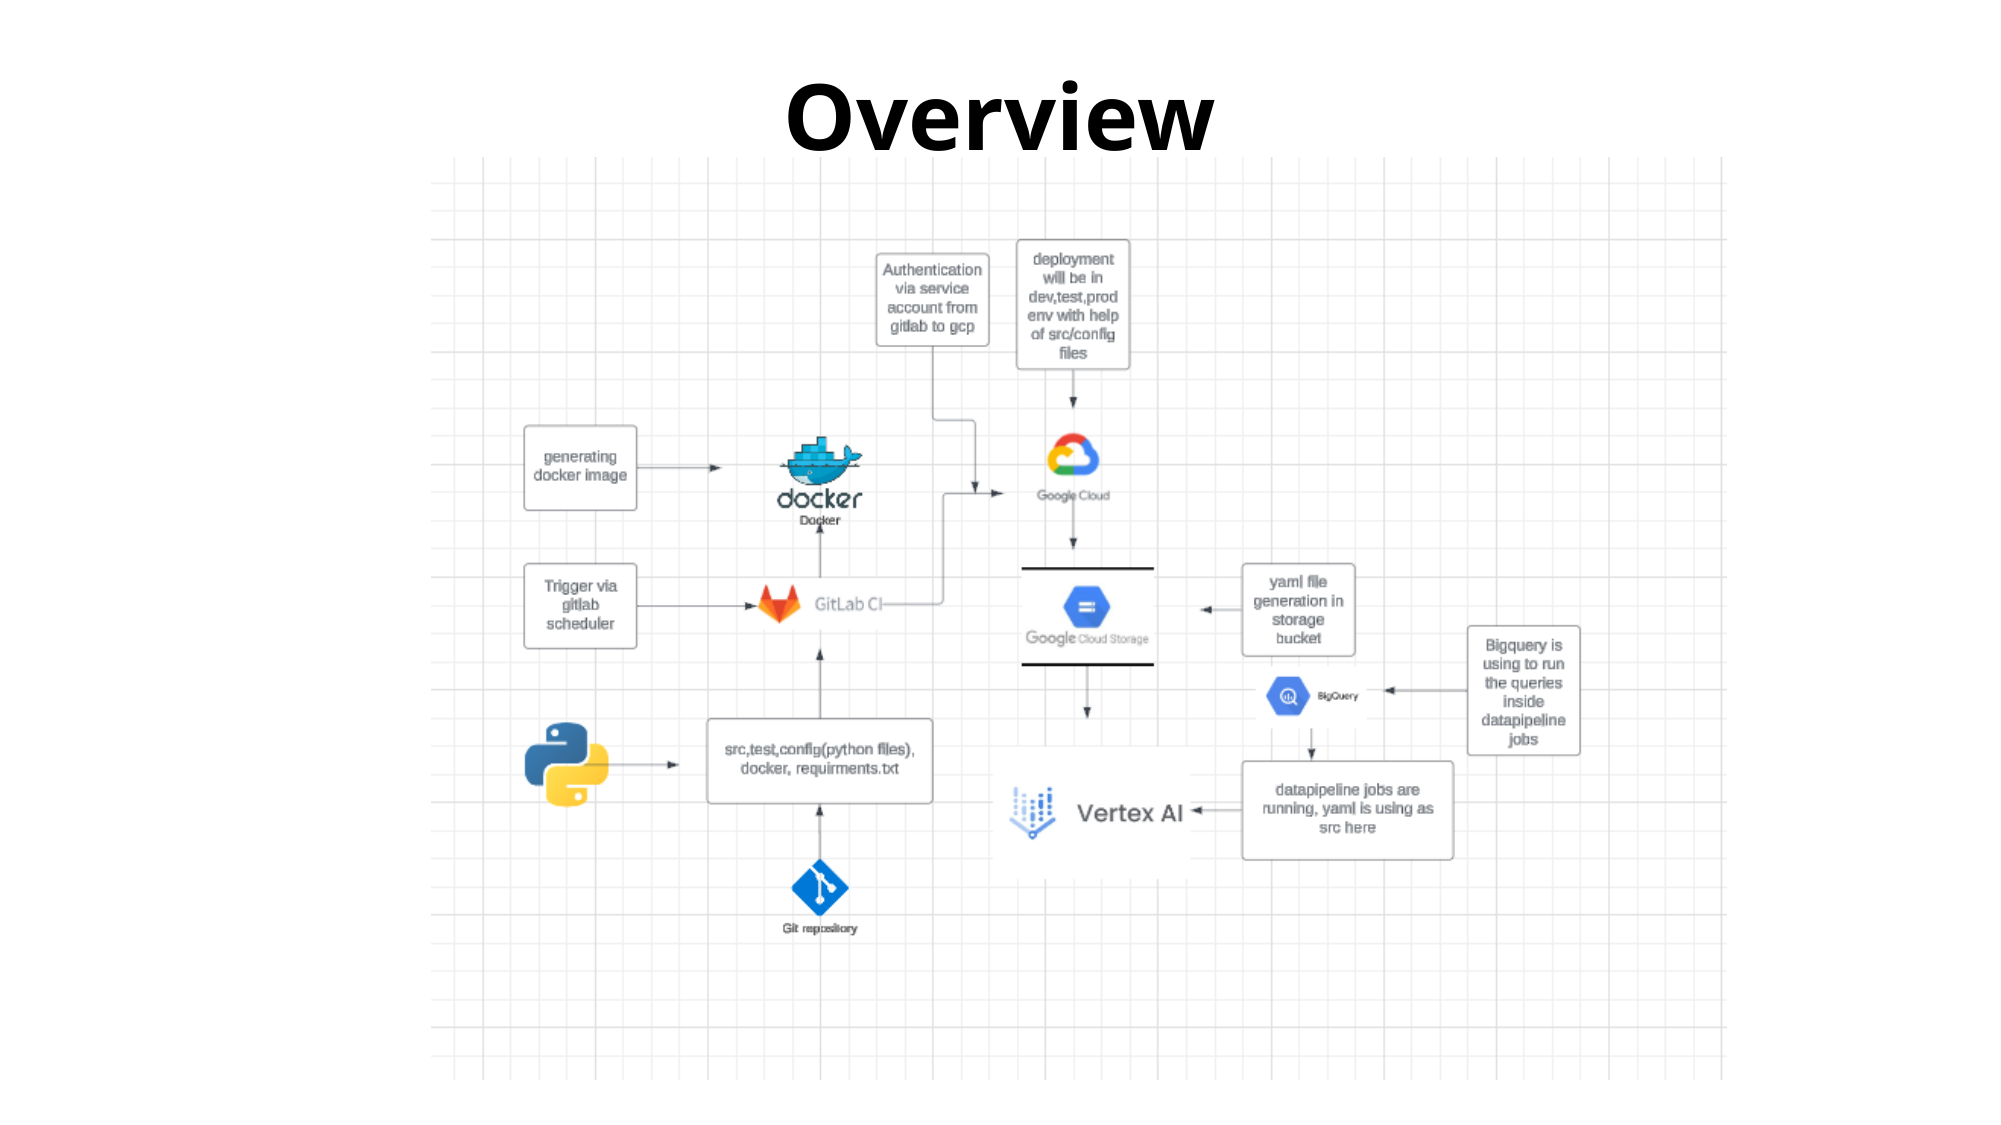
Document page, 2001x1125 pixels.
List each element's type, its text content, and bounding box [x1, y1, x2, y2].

picture [431, 157, 1727, 1080]
title Overview [137, 59, 1863, 183]
